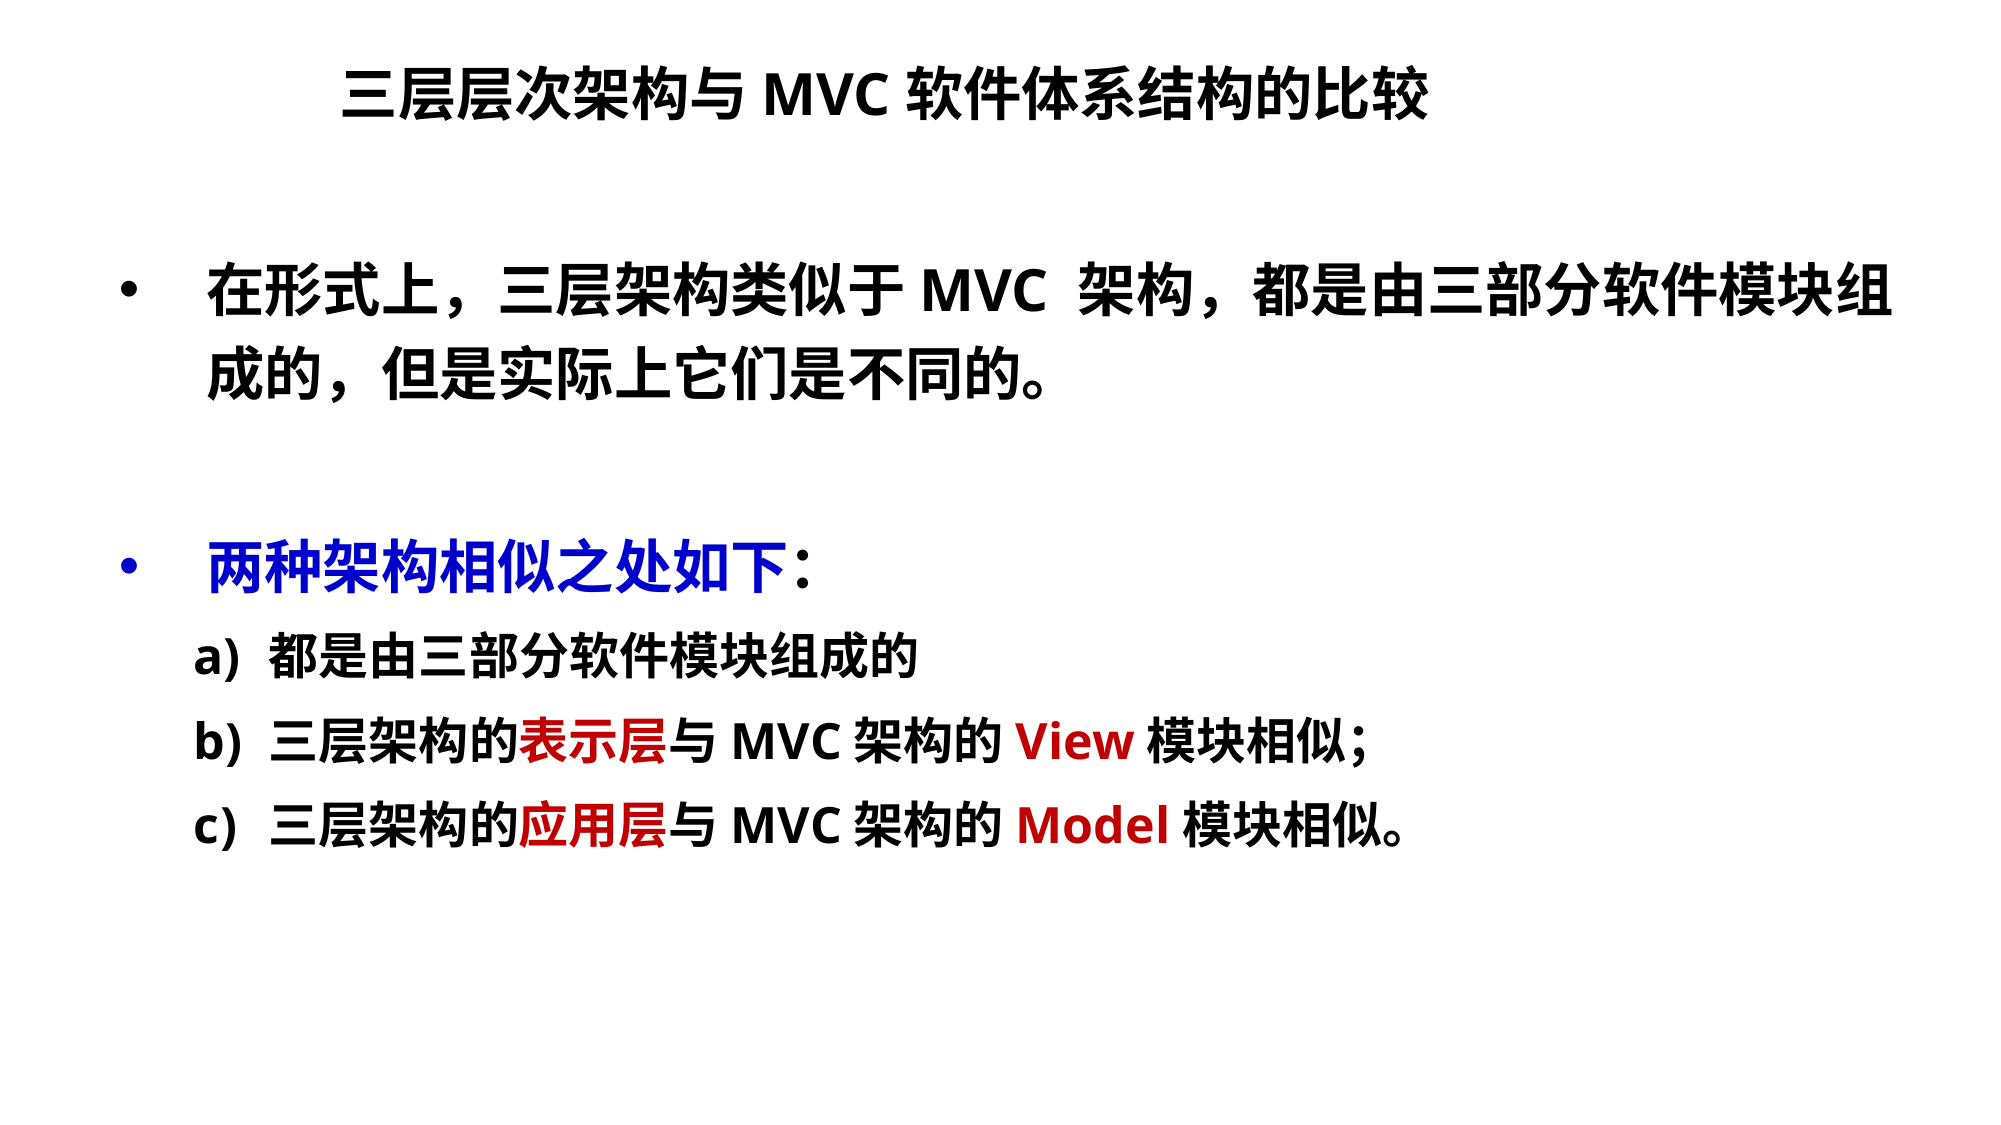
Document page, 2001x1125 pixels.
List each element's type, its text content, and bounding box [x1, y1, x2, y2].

title 三层层次架构与MVC软件体系结构的比较 [324, 45, 1675, 149]
list 在形式上，三层架构类似于MVC 架构，都是由三部分软件模块组成的，但是实际上它们是不同的。 两种架构相似之处如下： 都是由三部分软件模块组成的 三层架构的表示层与MVC架构的View模块相似； 三层架构的应用层与MVC架构的Model模块相似。 [103, 231, 1928, 882]
